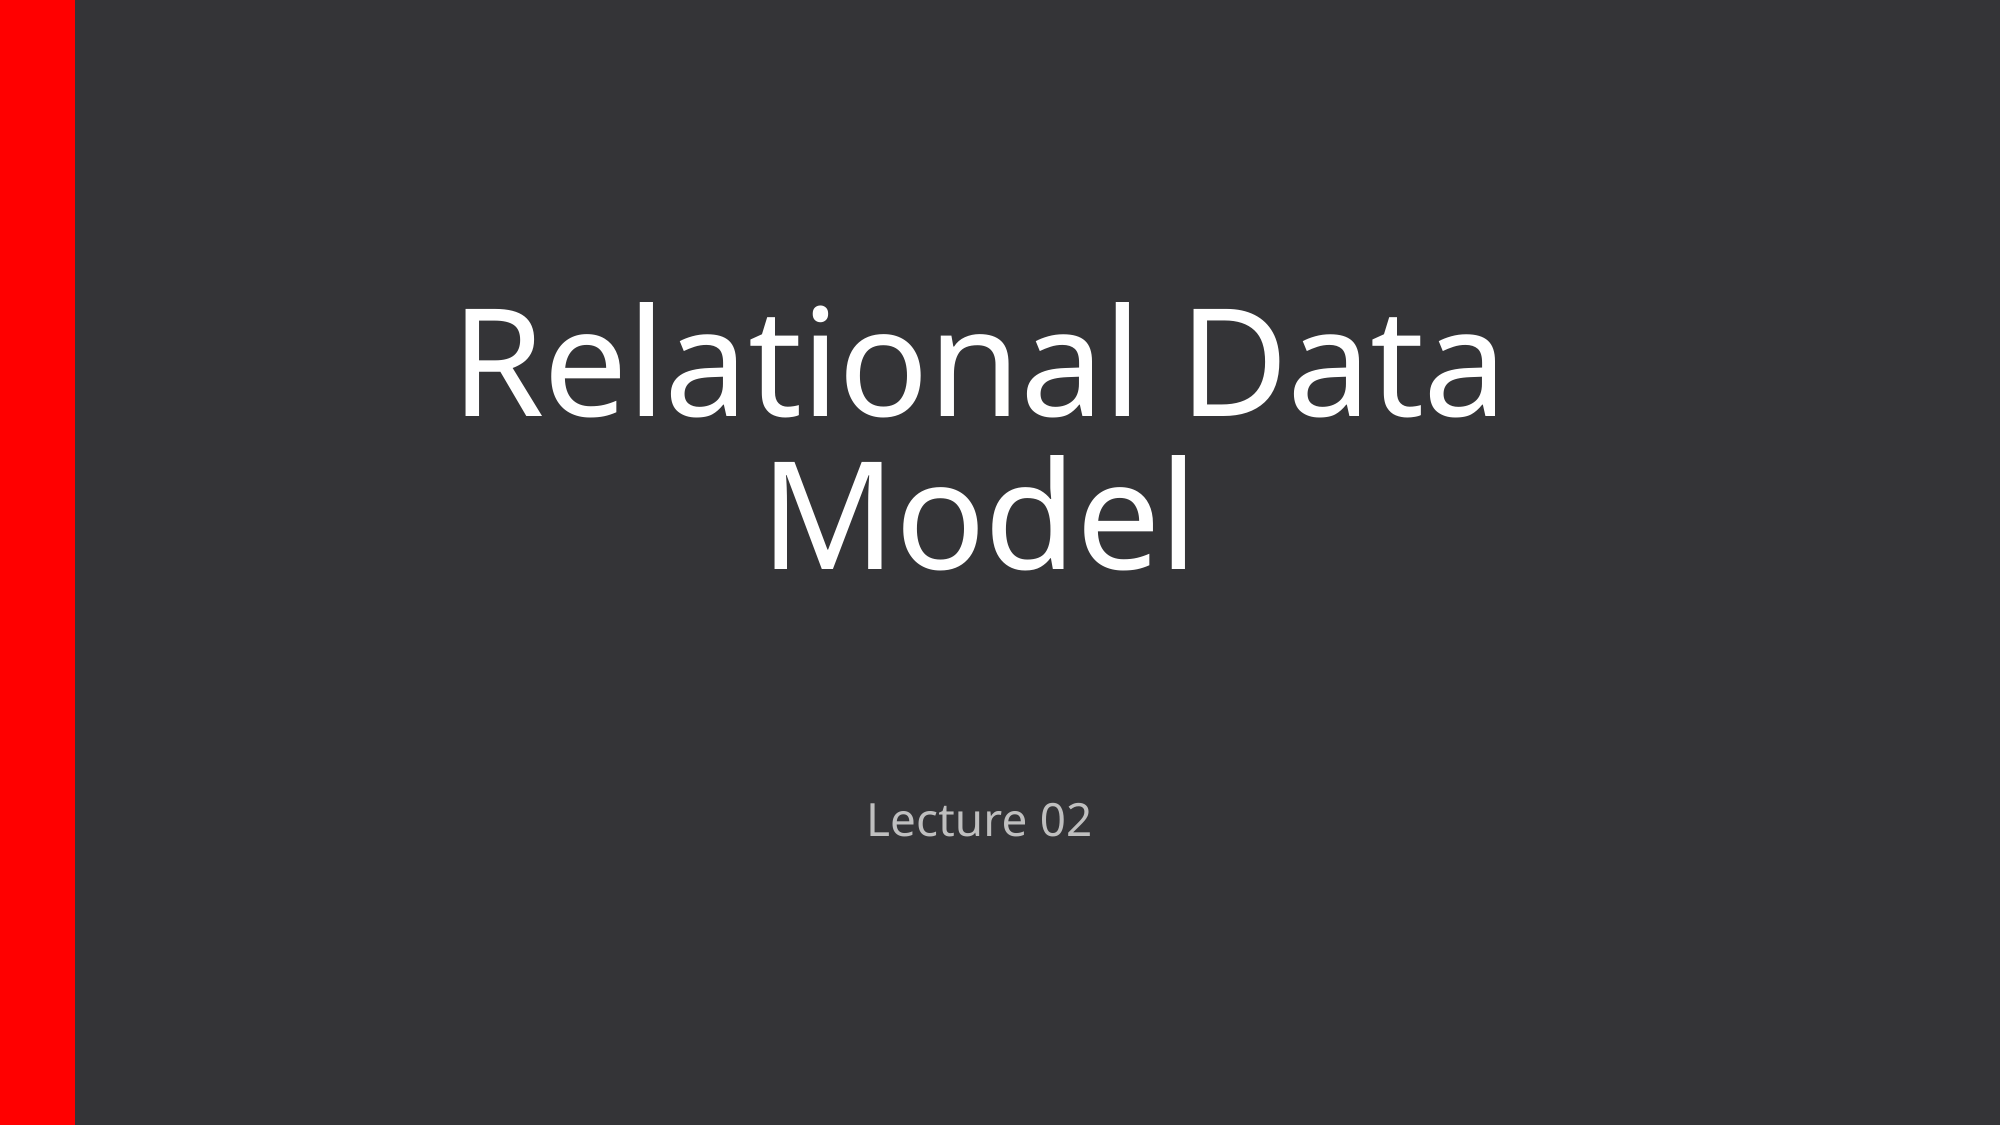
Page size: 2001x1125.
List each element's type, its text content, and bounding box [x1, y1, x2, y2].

title Relational Data Model [206, 124, 1752, 787]
subtitle Lecture 02 [206, 787, 1752, 1065]
